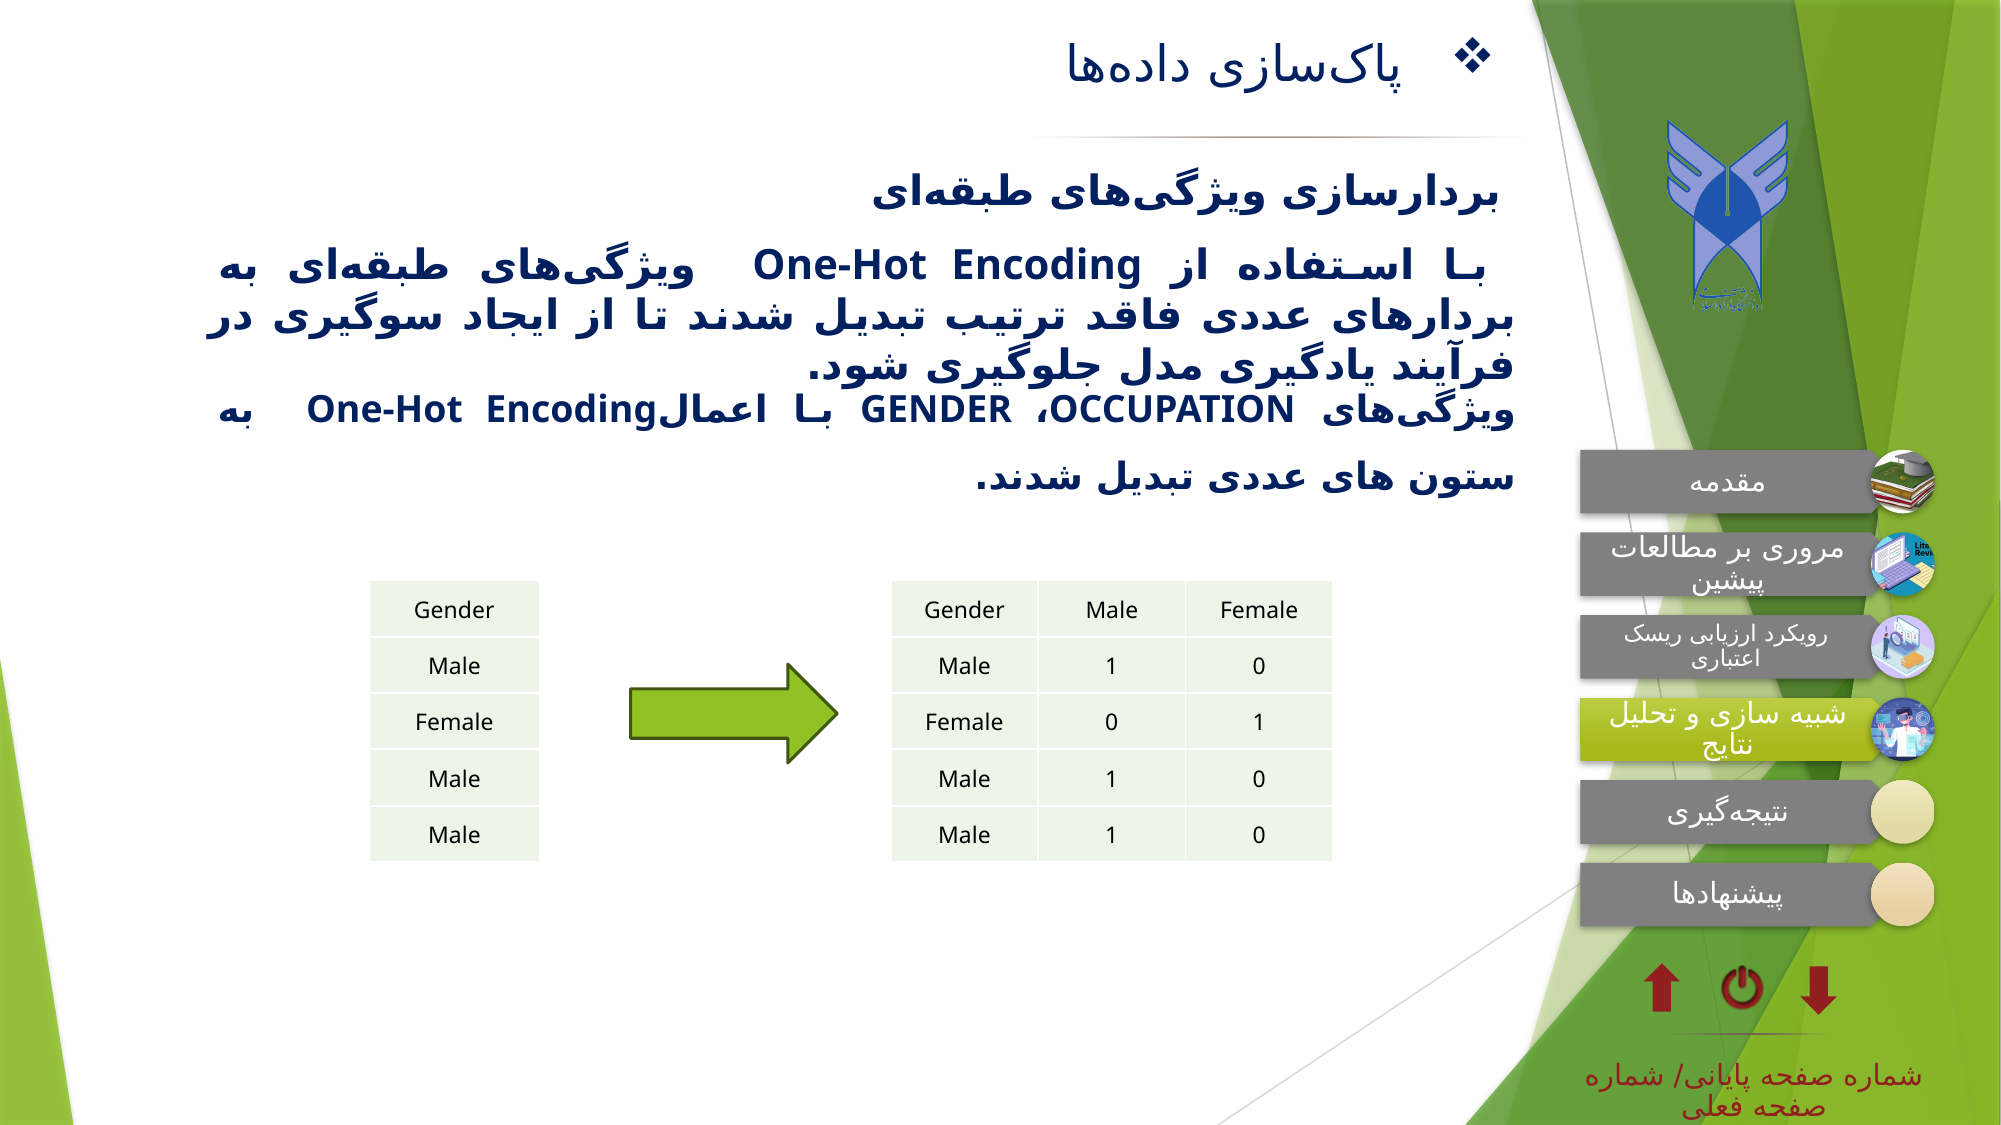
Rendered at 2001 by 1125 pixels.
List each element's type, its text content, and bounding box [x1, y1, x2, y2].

picture [1275, 0, 1279, 392]
table_cell Male [370, 750, 539, 805]
table_cell Male [370, 807, 539, 861]
table_cell Male [370, 638, 539, 692]
table_cell 0 [1186, 638, 1332, 692]
text_box پاک‌سازی داده‌ها [1283, 30, 1511, 113]
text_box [1514, 449, 2000, 927]
table_cell 1 [1039, 807, 1185, 861]
picture [1666, 119, 1789, 313]
picture [1718, 963, 1766, 1012]
text_box [1642, 962, 1682, 1014]
text_box ویژگی‌های GENDER ،OCCUPATION با اعمالOne-Hot Encoding به ستون های عددی تبدیل شدند. [189, 354, 1531, 505]
table_cell 1 [1039, 638, 1185, 692]
table_cell Female [892, 694, 1037, 748]
text_box بردارسازی ویژگی‌های طبقه‌ای [189, 156, 1270, 221]
table_cell 1 [1039, 750, 1185, 805]
table_cell Female [370, 694, 539, 748]
table_cell Male [892, 807, 1037, 861]
table_header Female [1186, 581, 1332, 636]
picture [1661, 1032, 1832, 1036]
table_cell 0 [1039, 694, 1185, 748]
table_cell 0 [1186, 807, 1332, 861]
table_cell 0 [1186, 750, 1332, 805]
text_box با استفاده از One-Hot Encoding ویژگی‌های طبقه‌ای به بردارهای عددی فاقد ترتیب تبدیل شدند تا از ایجاد سوگیری در فرآیند یادگیری مدل جلوگیری شود. [189, 230, 1270, 354]
text_box بردارسازی ویژگی‌های طبقه‌ای [1283, 156, 1531, 221]
text_box با استفاده از One-Hot Encoding ویژگی‌های طبقه‌ای به بردارهای عددی فاقد ترتیب تبدیل شدند تا از ایجاد سوگیری در فرآیند یادگیری مدل جلوگیری شود. [1283, 230, 1531, 354]
text_box [1799, 964, 1839, 1016]
table_header Gender [370, 581, 539, 636]
text_box شماره صفحه پایانی/ شماره صفحه فعلی [1530, 1052, 1978, 1110]
text_box [629, 662, 839, 765]
table_cell Male [892, 750, 1037, 805]
table_header Male [1039, 581, 1185, 636]
table_header Gender [892, 581, 1037, 636]
table_cell Male [892, 638, 1037, 692]
text_box پاک‌سازی داده‌ها [14, 30, 1270, 113]
table_cell 1 [1186, 694, 1332, 748]
